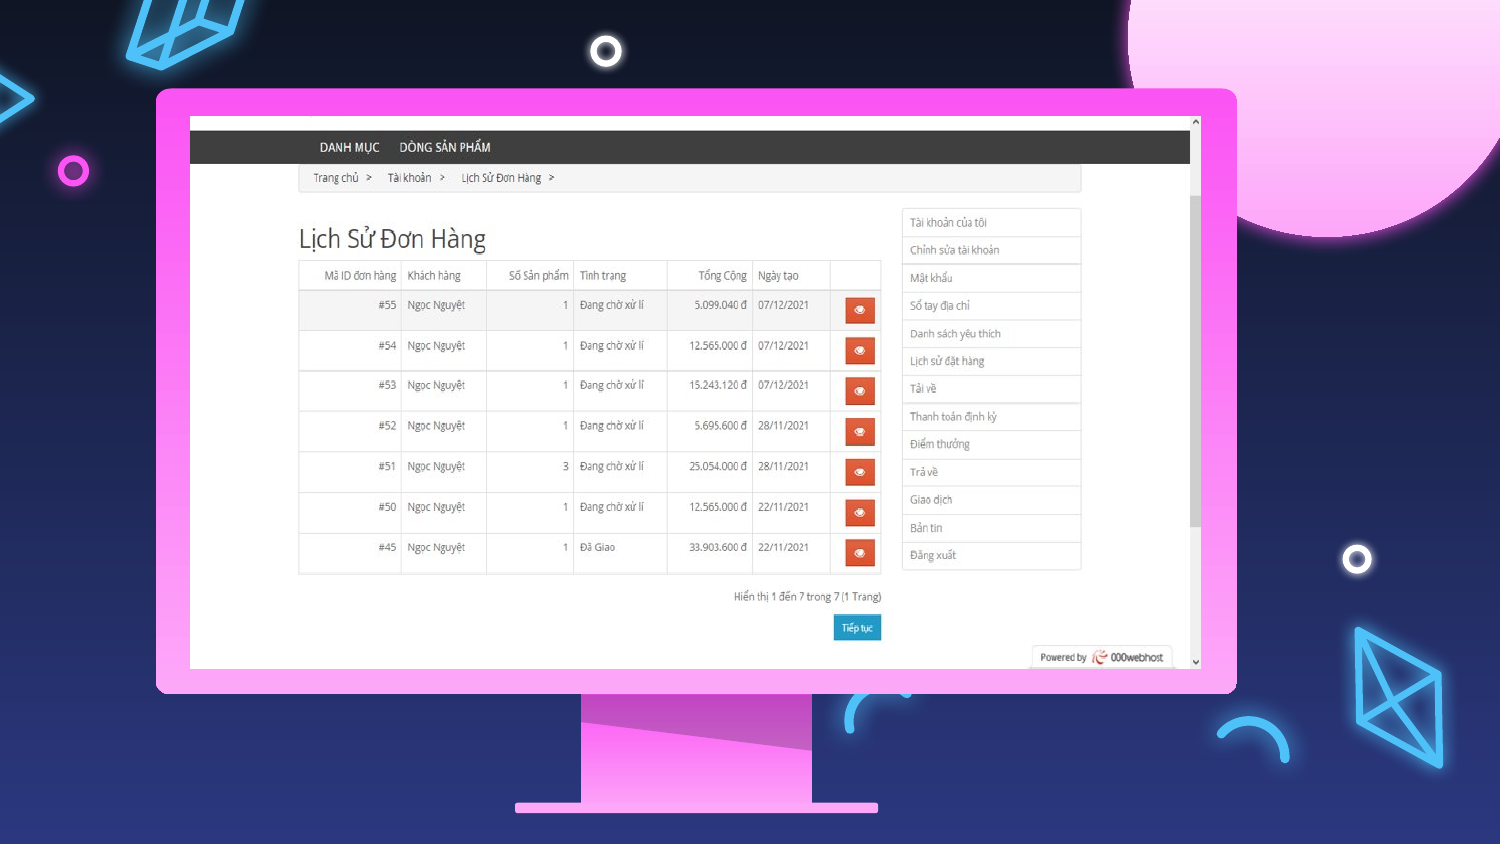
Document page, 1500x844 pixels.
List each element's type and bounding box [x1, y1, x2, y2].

picture [190, 116, 1201, 669]
text_box [593, 38, 619, 64]
text_box [1345, 547, 1369, 571]
text_box [155, 88, 1238, 814]
text_box [1354, 626, 1444, 769]
text_box [1243, 716, 1290, 764]
